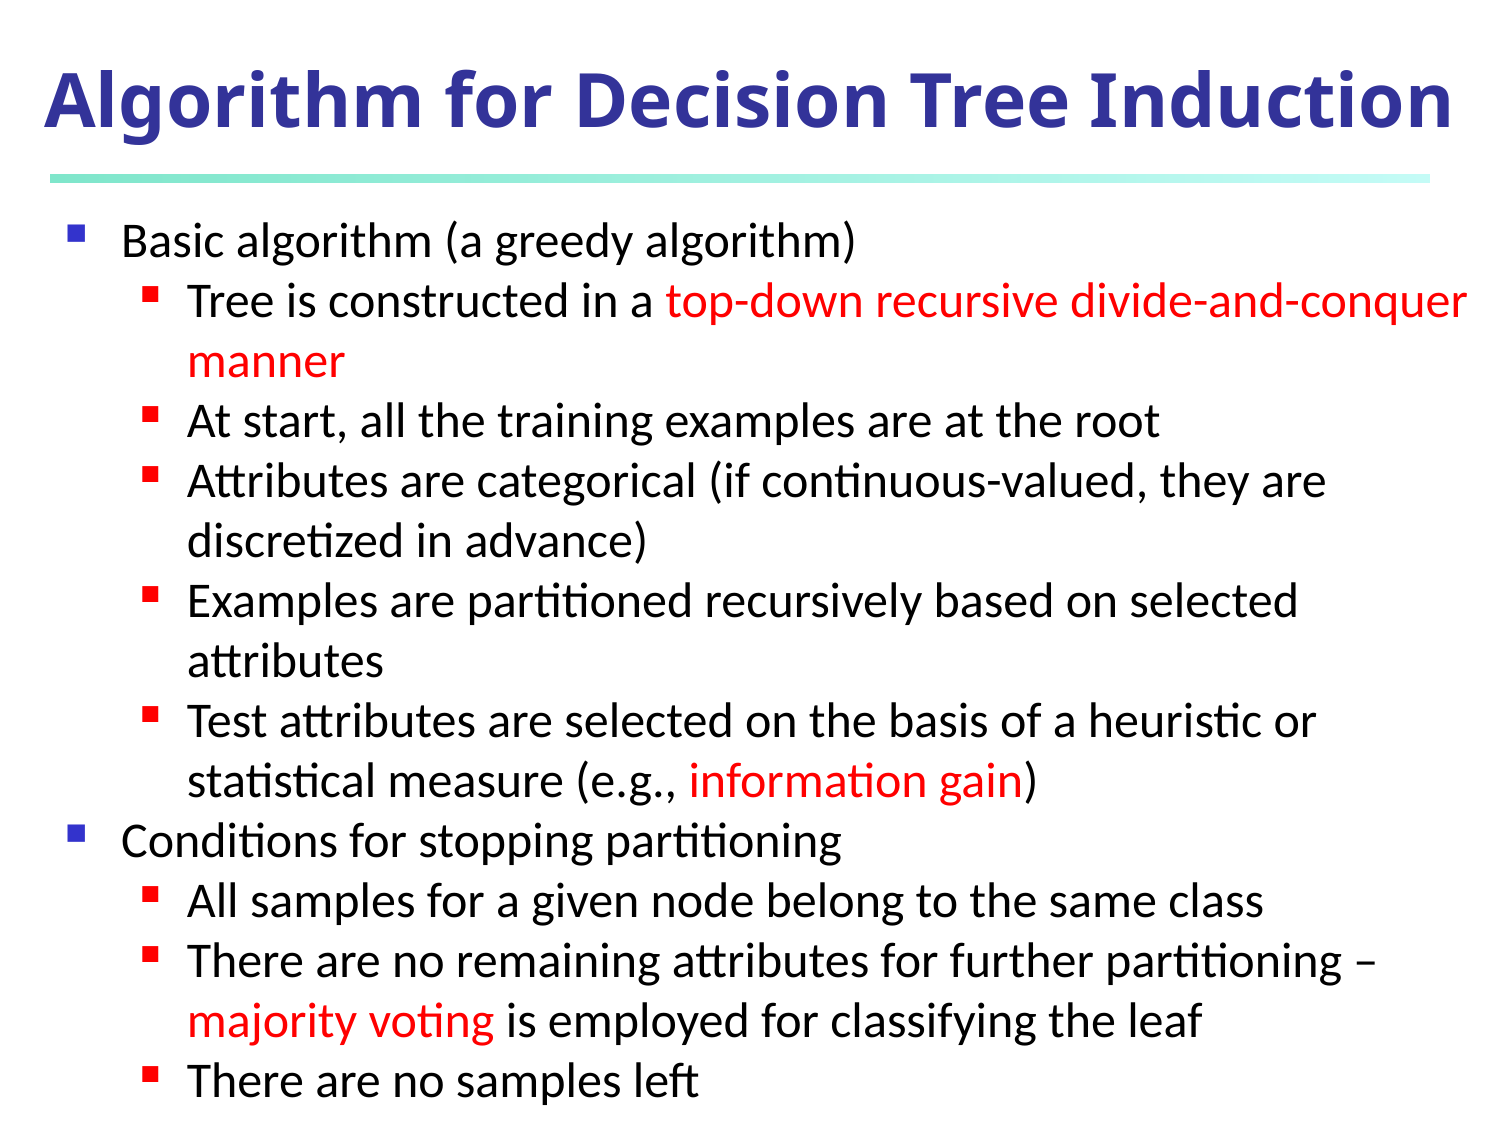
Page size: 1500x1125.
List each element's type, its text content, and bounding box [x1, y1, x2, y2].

list Basic algorithm (a greedy algorithm) Tree is constructed in a top-down recursive divide-and-conquer manner At start, all the training examples are at the root Attributes are categorical (if continuous-valued, they are discretized in advance) Examples are partitioned recursively based on selected attributes Test attributes are selected on the basis of a heuristic or statistical measure (e.g., information gain) Conditions for stopping partitioning All samples for a given node belong to the same class There are no remaining attributes for further partitioning – majority voting is employed for classifying the leaf There are no samples left [49, 199, 1488, 1113]
title Algorithm for Decision Tree Induction [0, 49, 1500, 151]
